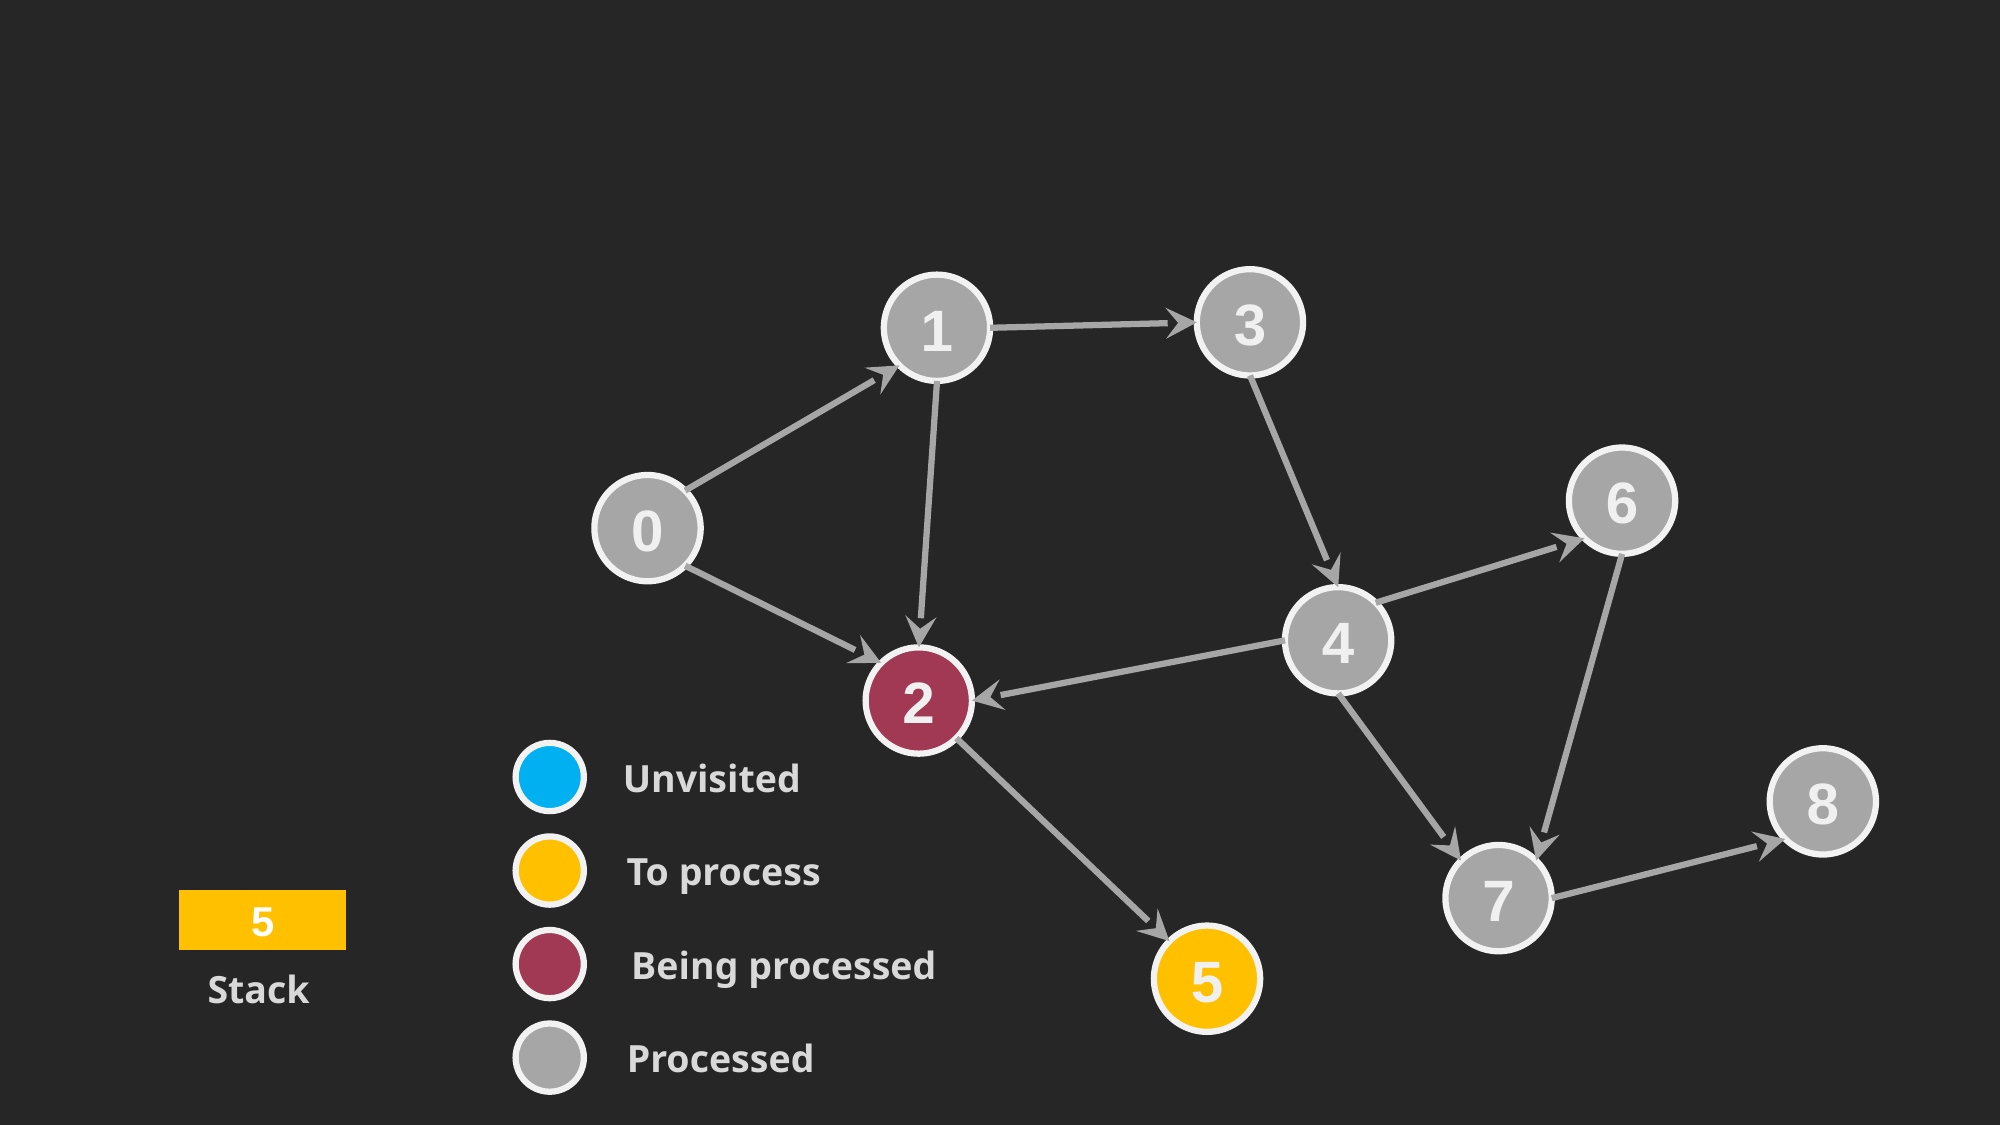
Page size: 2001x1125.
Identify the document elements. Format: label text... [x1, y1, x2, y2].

text_box 6 [1567, 446, 1677, 555]
text_box Unvisited [608, 747, 817, 807]
text_box [514, 1022, 585, 1093]
text_box [514, 928, 585, 1000]
text_box 2 [864, 646, 973, 755]
text_box 3 [1195, 268, 1305, 377]
text_box [514, 835, 585, 906]
text_box Processed [612, 1027, 830, 1088]
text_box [1249, 375, 1339, 588]
text_box 4 [1284, 586, 1393, 695]
text_box 7 [1444, 843, 1553, 953]
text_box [956, 738, 1170, 942]
text_box Stack [169, 958, 349, 1019]
text_box 5 [1152, 924, 1262, 1033]
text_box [1536, 553, 1623, 861]
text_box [918, 380, 937, 648]
text_box 8 [1768, 747, 1878, 856]
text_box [1338, 693, 1461, 861]
text_box 5 [176, 886, 349, 953]
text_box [685, 365, 900, 491]
text_box [514, 741, 585, 813]
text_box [685, 565, 882, 663]
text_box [971, 640, 1286, 701]
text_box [1551, 838, 1786, 899]
text_box To process [611, 840, 836, 901]
text_box 0 [593, 473, 702, 583]
text_box Being processed [616, 934, 952, 994]
text_box 1 [882, 273, 992, 382]
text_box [990, 322, 1197, 328]
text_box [1375, 538, 1585, 603]
